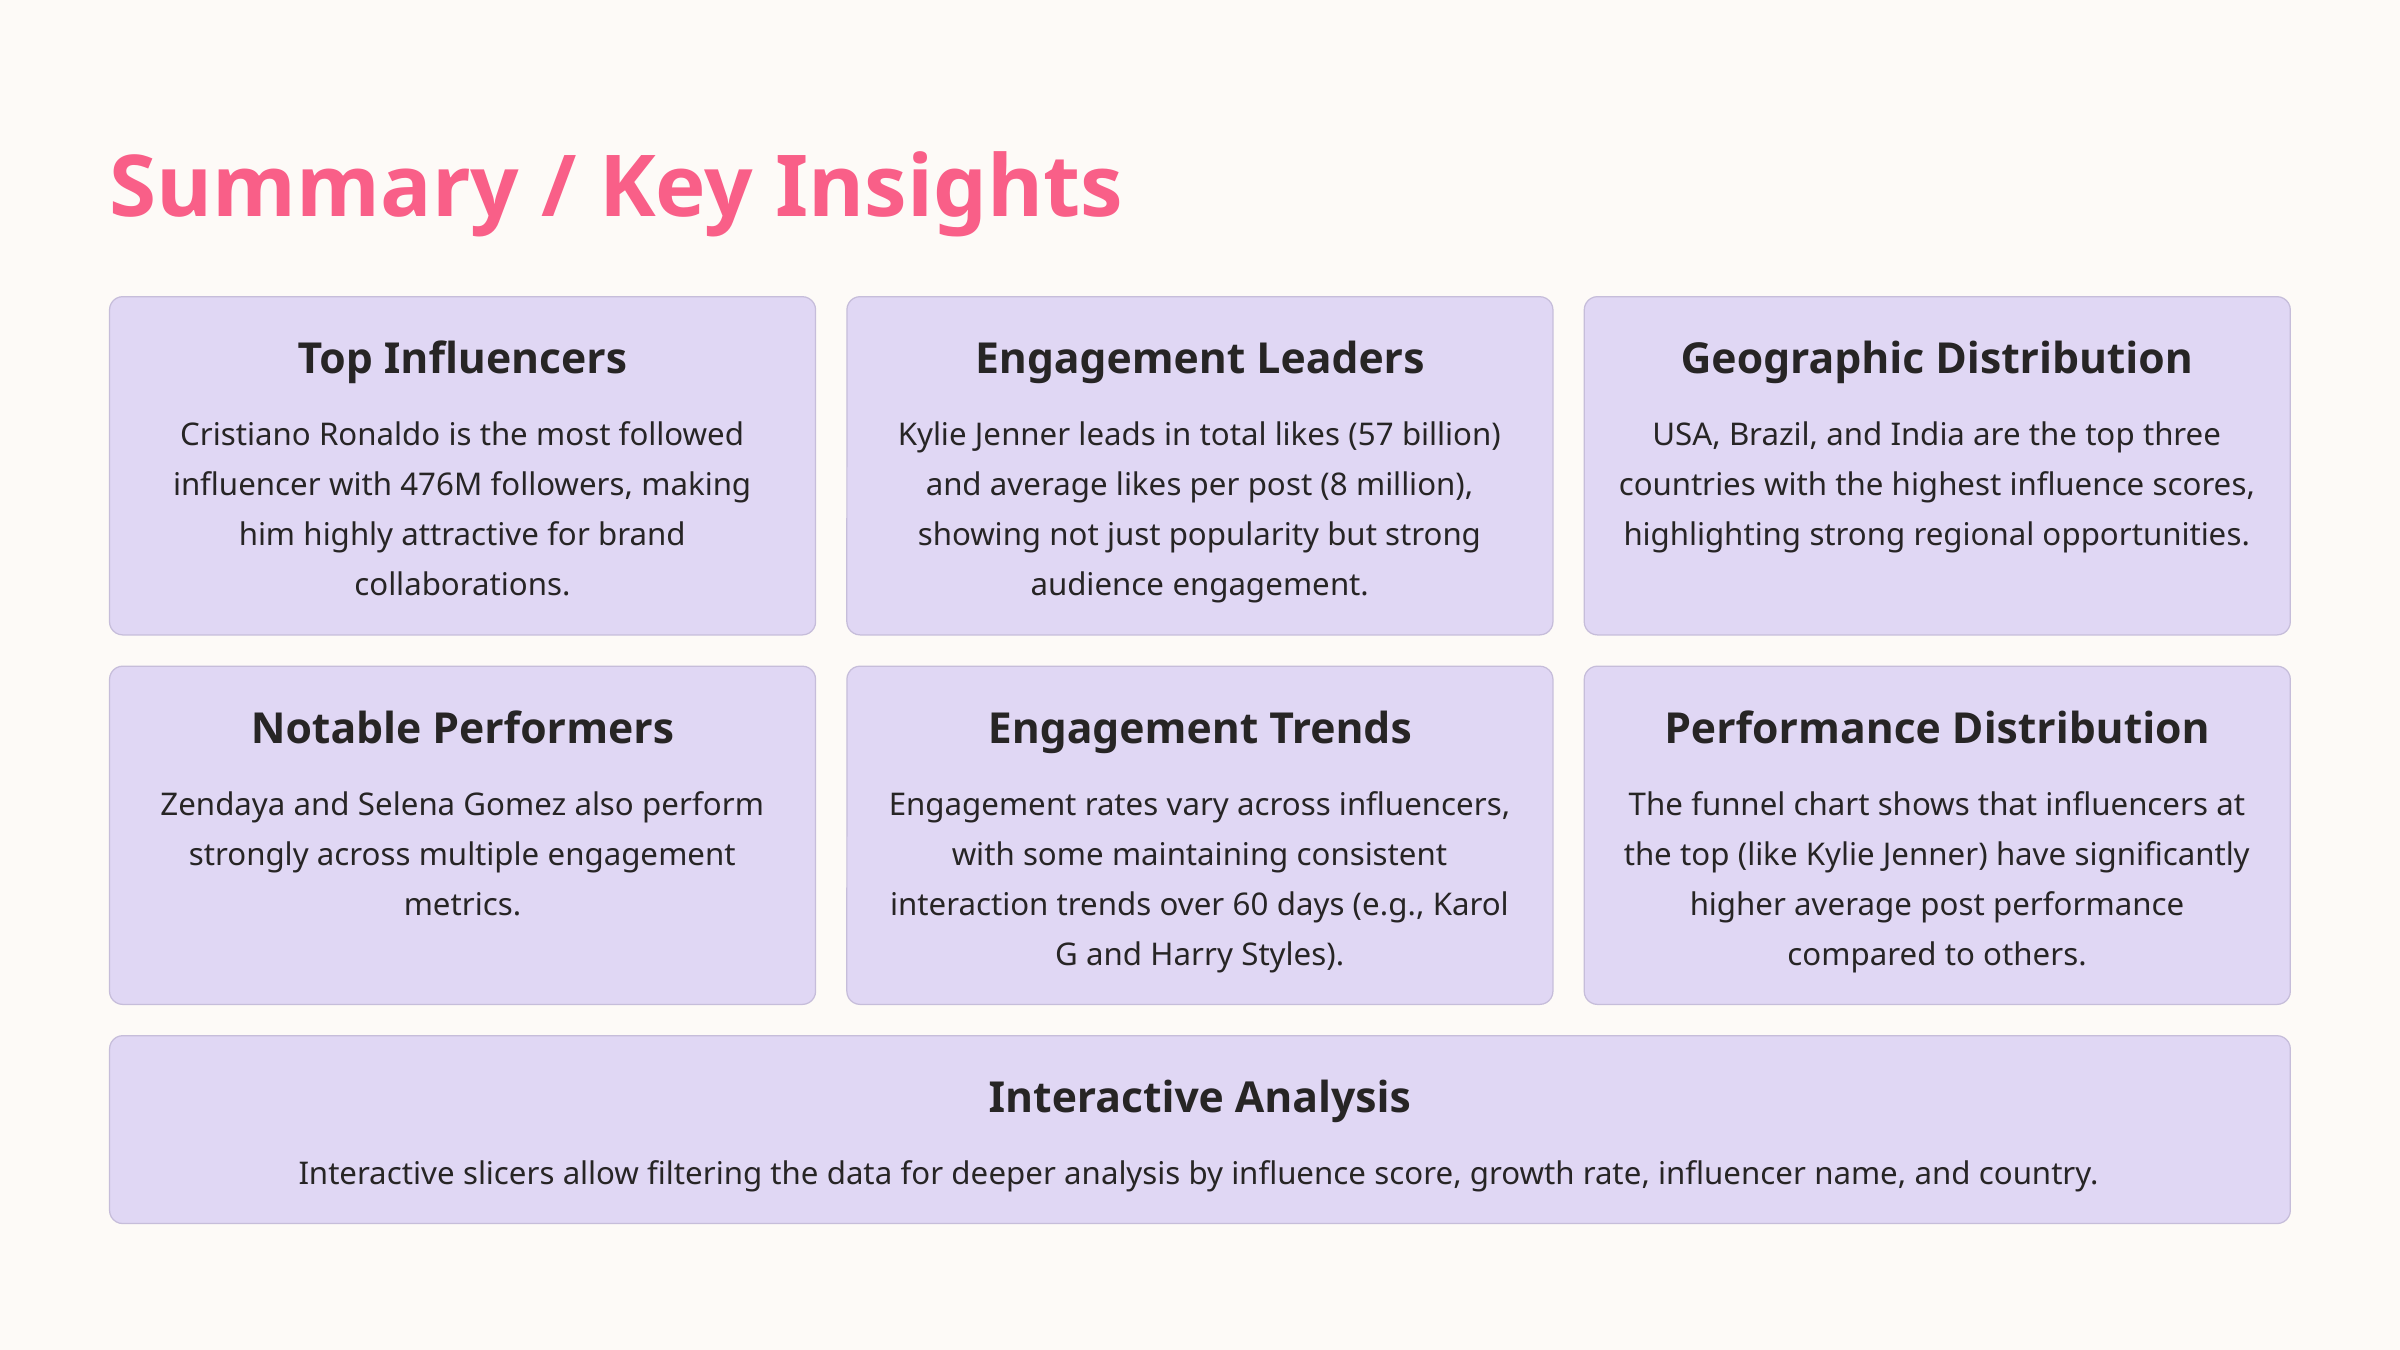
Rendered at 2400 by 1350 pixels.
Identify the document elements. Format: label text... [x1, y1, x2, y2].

text_box [1584, 296, 2291, 635]
text_box Engagement Trends [984, 698, 1416, 753]
text_box Interactive Analysis [984, 1068, 1416, 1123]
text_box Notable Performers [247, 698, 678, 753]
text_box Engagement Leaders [984, 329, 1416, 383]
text_box The funnel chart shows that influencers at the top (like Kylie Jenner) have significantly higher average post performance compared to others. [1616, 771, 2258, 972]
text_box Top Influencers [247, 329, 678, 383]
text_box Performance Distribution [1681, 698, 2193, 753]
text_box Summary / Key Insights [109, 126, 1049, 234]
text_box [846, 296, 1553, 635]
text_box [846, 666, 1553, 1005]
text_box USA, Brazil, and India are the top three countries with the highest influence scores, highlighting strong regional opportunities. [1616, 401, 2258, 603]
text_box Zendaya and Selena Gomez also perform strongly across multiple engagement metrics. [142, 771, 784, 922]
text_box [109, 1035, 2291, 1224]
text_box Cristiano Ronaldo is the most followed influencer with 476M followers, making him highly attractive for brand collaborations. [142, 401, 784, 603]
text_box [109, 296, 816, 635]
text_box Kylie Jenner leads in total likes (57 billion) and average likes per post (8 million), showing not just popularity but strong audience engagement. [879, 401, 1521, 603]
text_box [1584, 666, 2291, 1005]
text_box Engagement rates vary across influencers, with some maintaining consistent interaction trends over 60 days (e.g., Karol G and Harry Styles). [879, 771, 1521, 972]
text_box [109, 666, 816, 1005]
text_box Interactive slicers allow filtering the data for deeper analysis by influence score, growth rate, influencer name, and country. [142, 1140, 2258, 1191]
text_box Geographic Distribution [1696, 329, 2178, 383]
